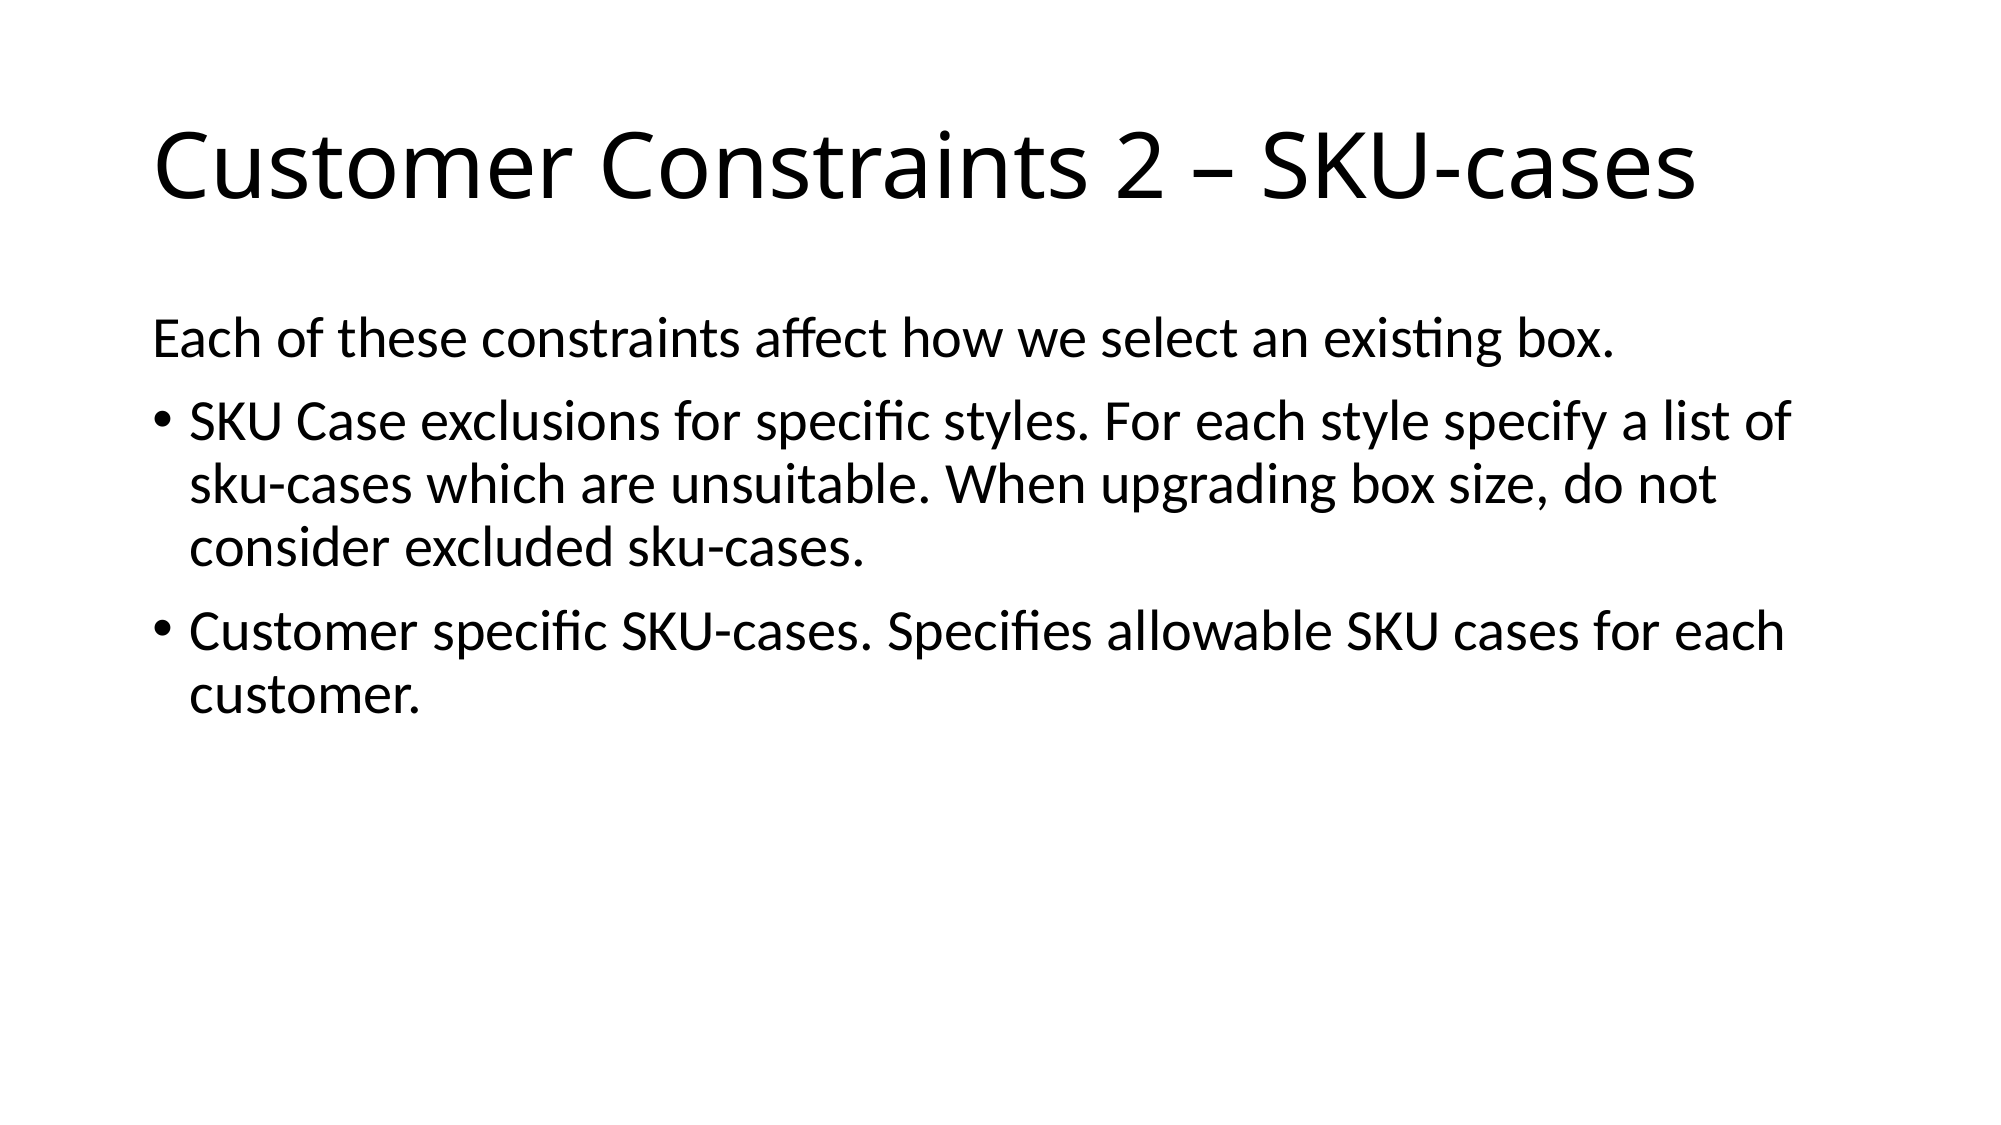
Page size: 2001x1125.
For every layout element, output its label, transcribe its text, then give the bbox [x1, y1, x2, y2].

list Each of these constraints affect how we select an existing box. SKU Case exclusions for specific styles. For each style specify a list of sku-cases which are unsuitable. When upgrading box size, do not consider excluded sku-cases. Customer specific SKU-cases. Specifies allowable SKU cases for each customer. [137, 299, 1863, 1014]
title Customer Constraints 2 – SKU-cases [137, 59, 1863, 278]
